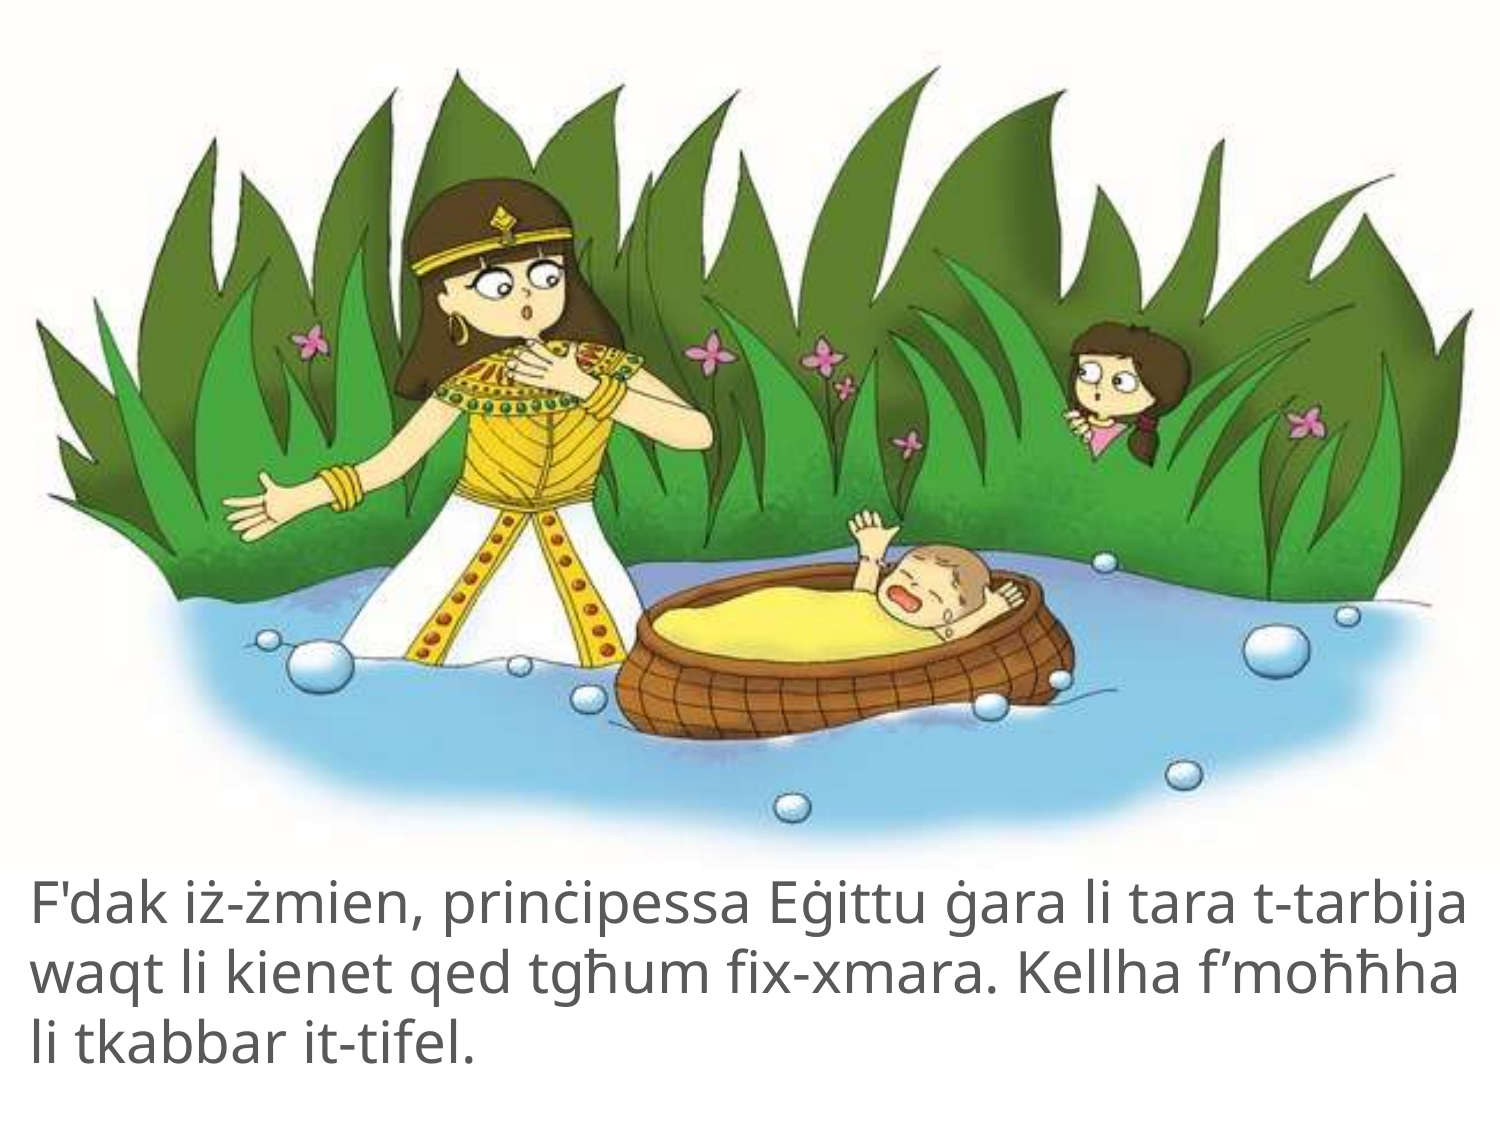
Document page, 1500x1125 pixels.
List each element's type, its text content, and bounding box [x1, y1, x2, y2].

picture [0, 0, 1500, 870]
text_box F'dak iż-żmien, prinċipessa Eġittu ġara li tara t-tarbija waqt li kienet qed tgħum fix-xmara. Kellha f’moħħha li tkabbar it-tifel. [14, 875, 1500, 1083]
